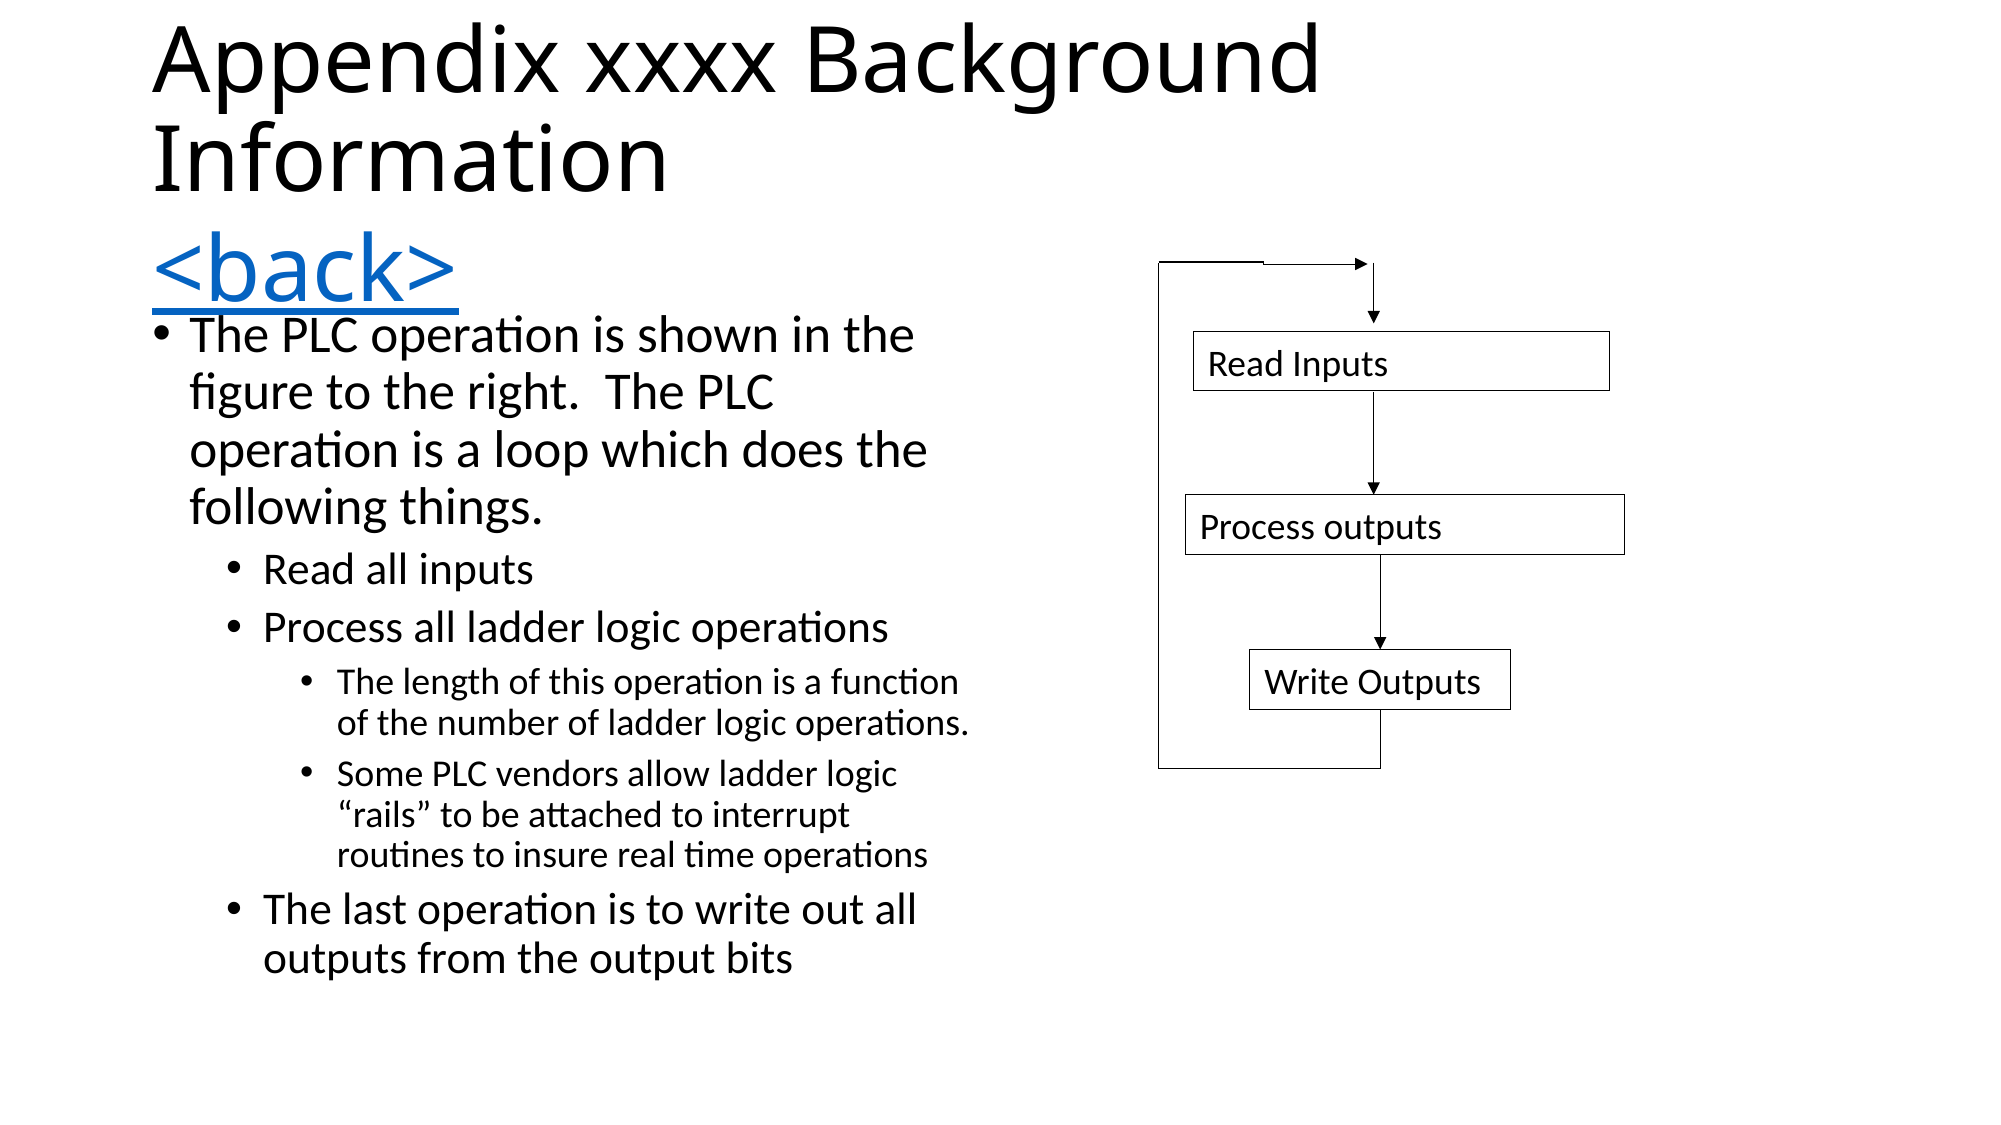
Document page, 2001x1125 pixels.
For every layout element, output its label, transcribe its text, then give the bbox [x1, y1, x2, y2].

title Appendix xxxx Background Information <back> [137, 59, 1863, 278]
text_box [1158, 261, 1368, 265]
text_box Write Outputs [1299, 649, 1511, 710]
list The PLC operation is shown in the figure to the right. The PLC operation is a loop which does the following things. Read all inputs Process all ladder logic operations The length of this operation is a function of the number of ladder logic operations. Some PLC vendors allow ladder logic “rails” to be attached to interrupt routines to insure real time operations The last operation is to write out all outputs from the output bits [137, 299, 988, 1014]
text_box Read Inputs [1193, 331, 1610, 391]
text_box Process outputs [1185, 494, 1625, 555]
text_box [1239, 628, 1299, 851]
